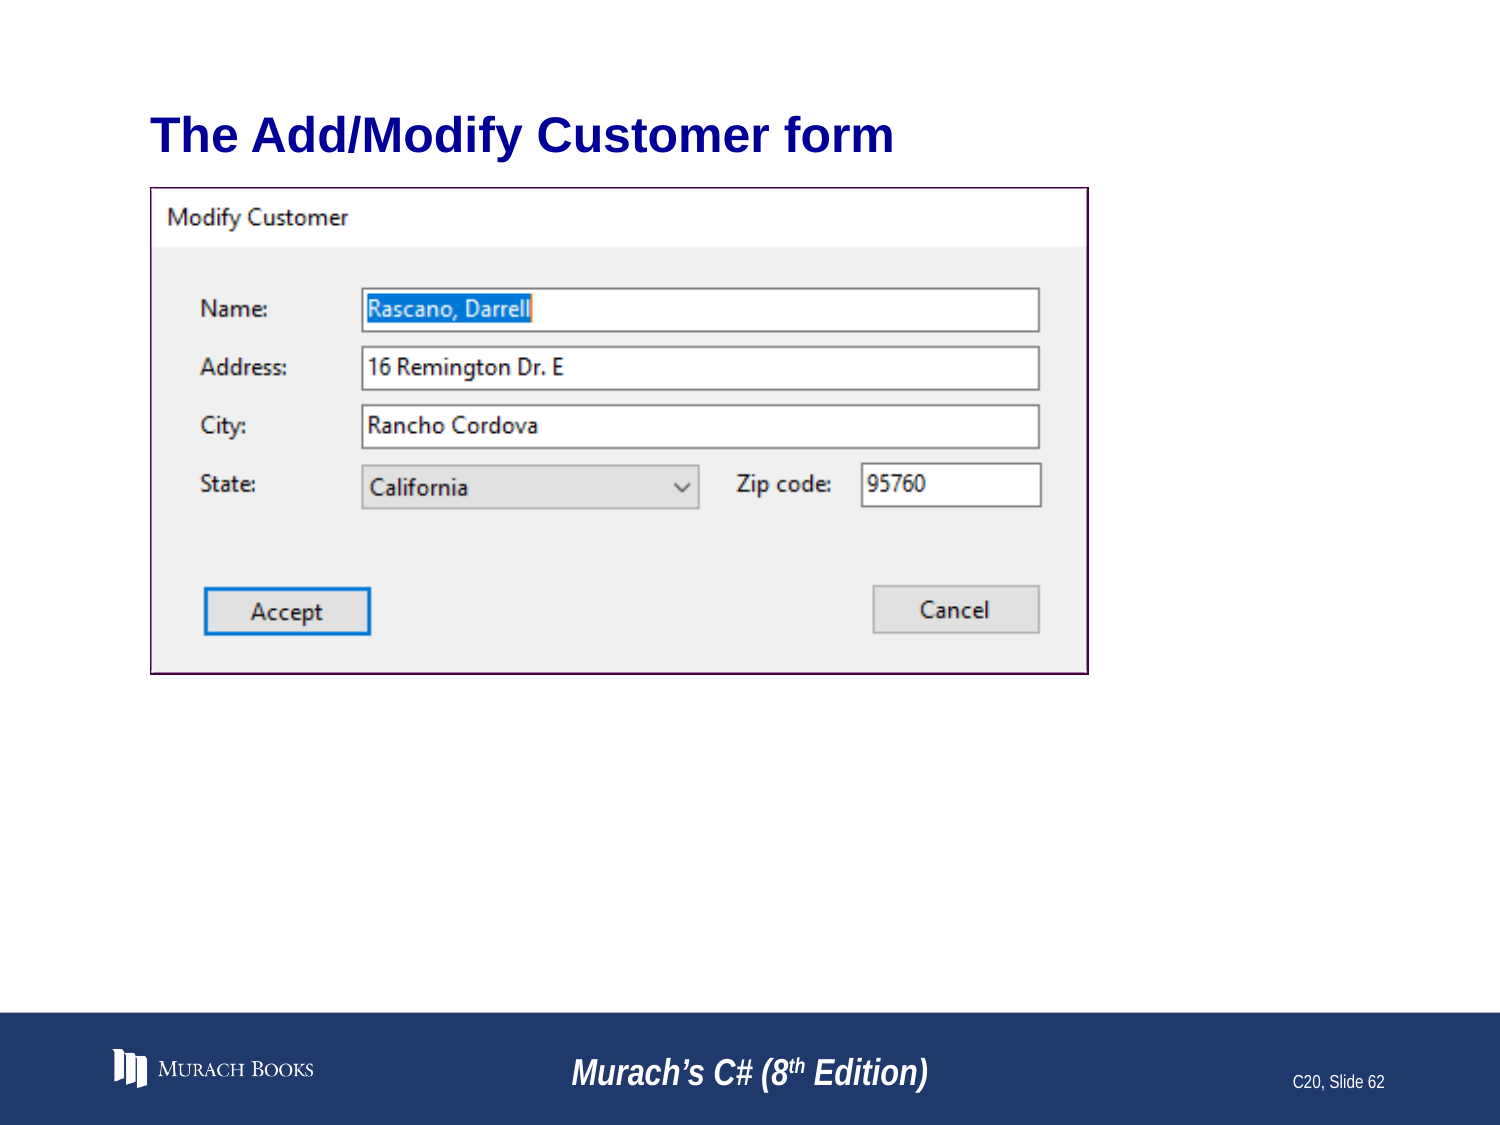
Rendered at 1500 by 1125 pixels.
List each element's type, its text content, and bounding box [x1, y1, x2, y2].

title The Add/Modify Customer form [150, 102, 1350, 164]
slide_number C20, Slide 62 [1087, 1025, 1400, 1100]
slide_number Murach’s C# (8th Edition) [450, 1025, 1050, 1100]
footer [12, 1025, 450, 1100]
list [149, 187, 1089, 676]
